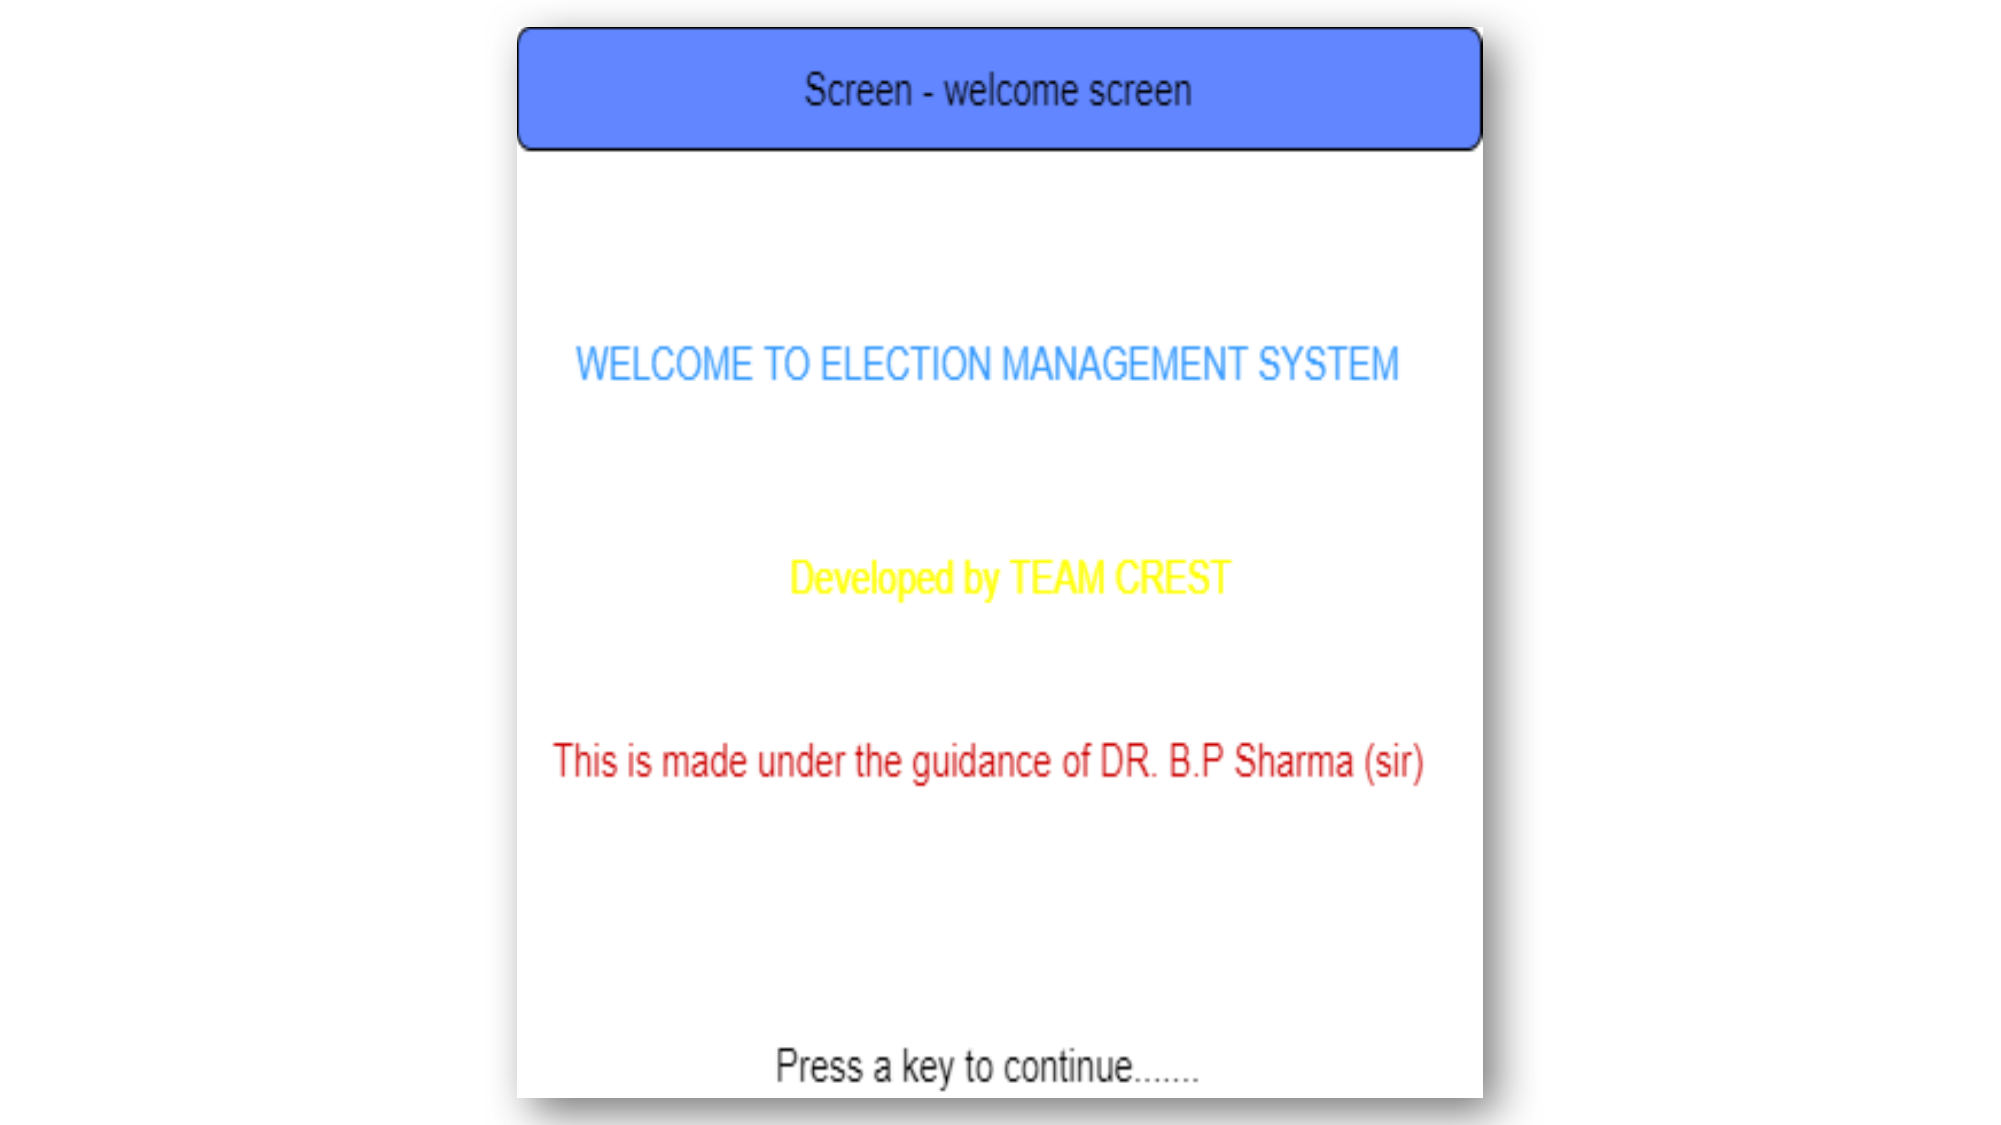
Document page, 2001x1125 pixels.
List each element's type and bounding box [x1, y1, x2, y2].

picture [517, 27, 1483, 1098]
